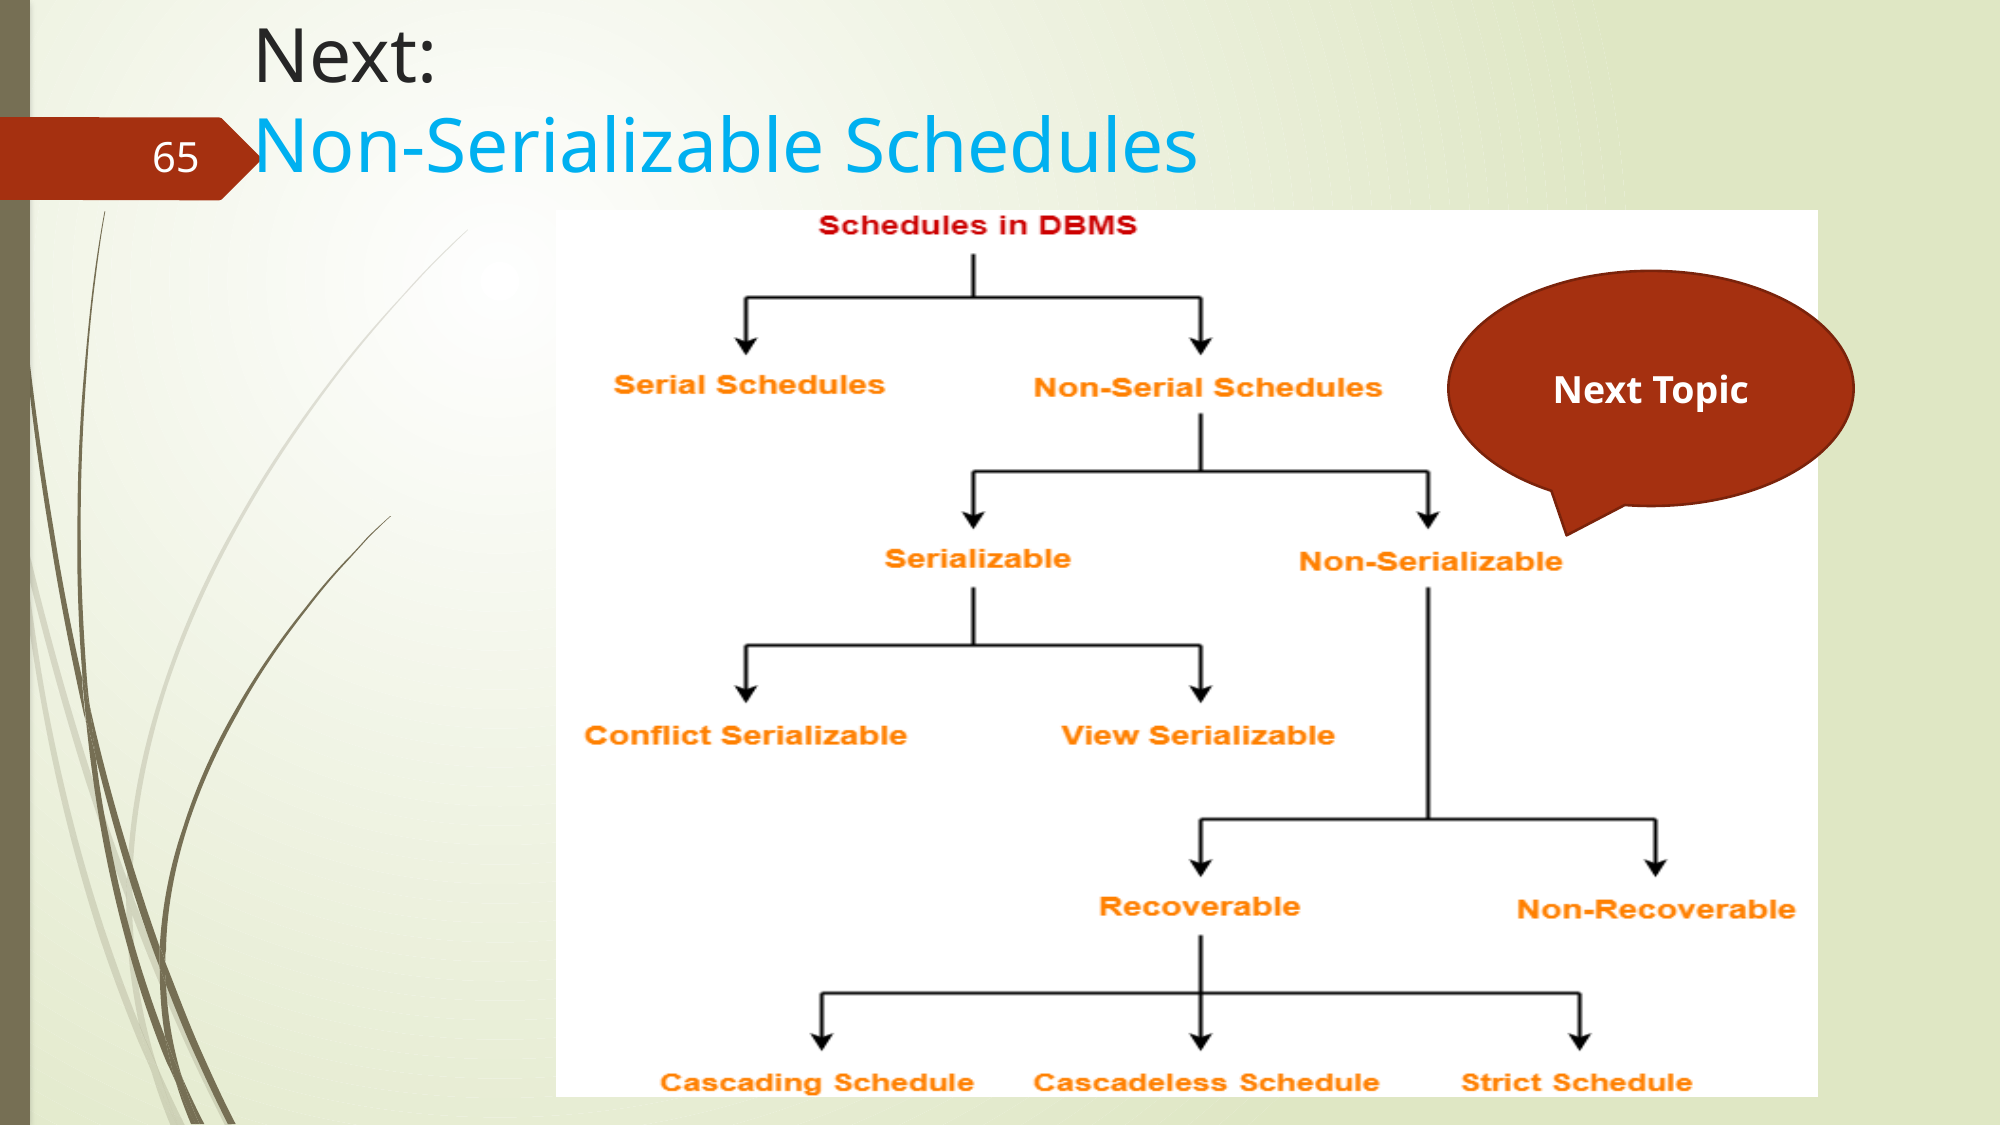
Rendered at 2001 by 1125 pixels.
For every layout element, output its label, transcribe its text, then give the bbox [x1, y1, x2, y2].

title Next: Non-Serializable Schedules [237, 0, 1700, 211]
picture [555, 209, 1819, 1098]
text_box Next Topic [1821, 322, 1855, 455]
slide_number 65 [87, 129, 216, 190]
